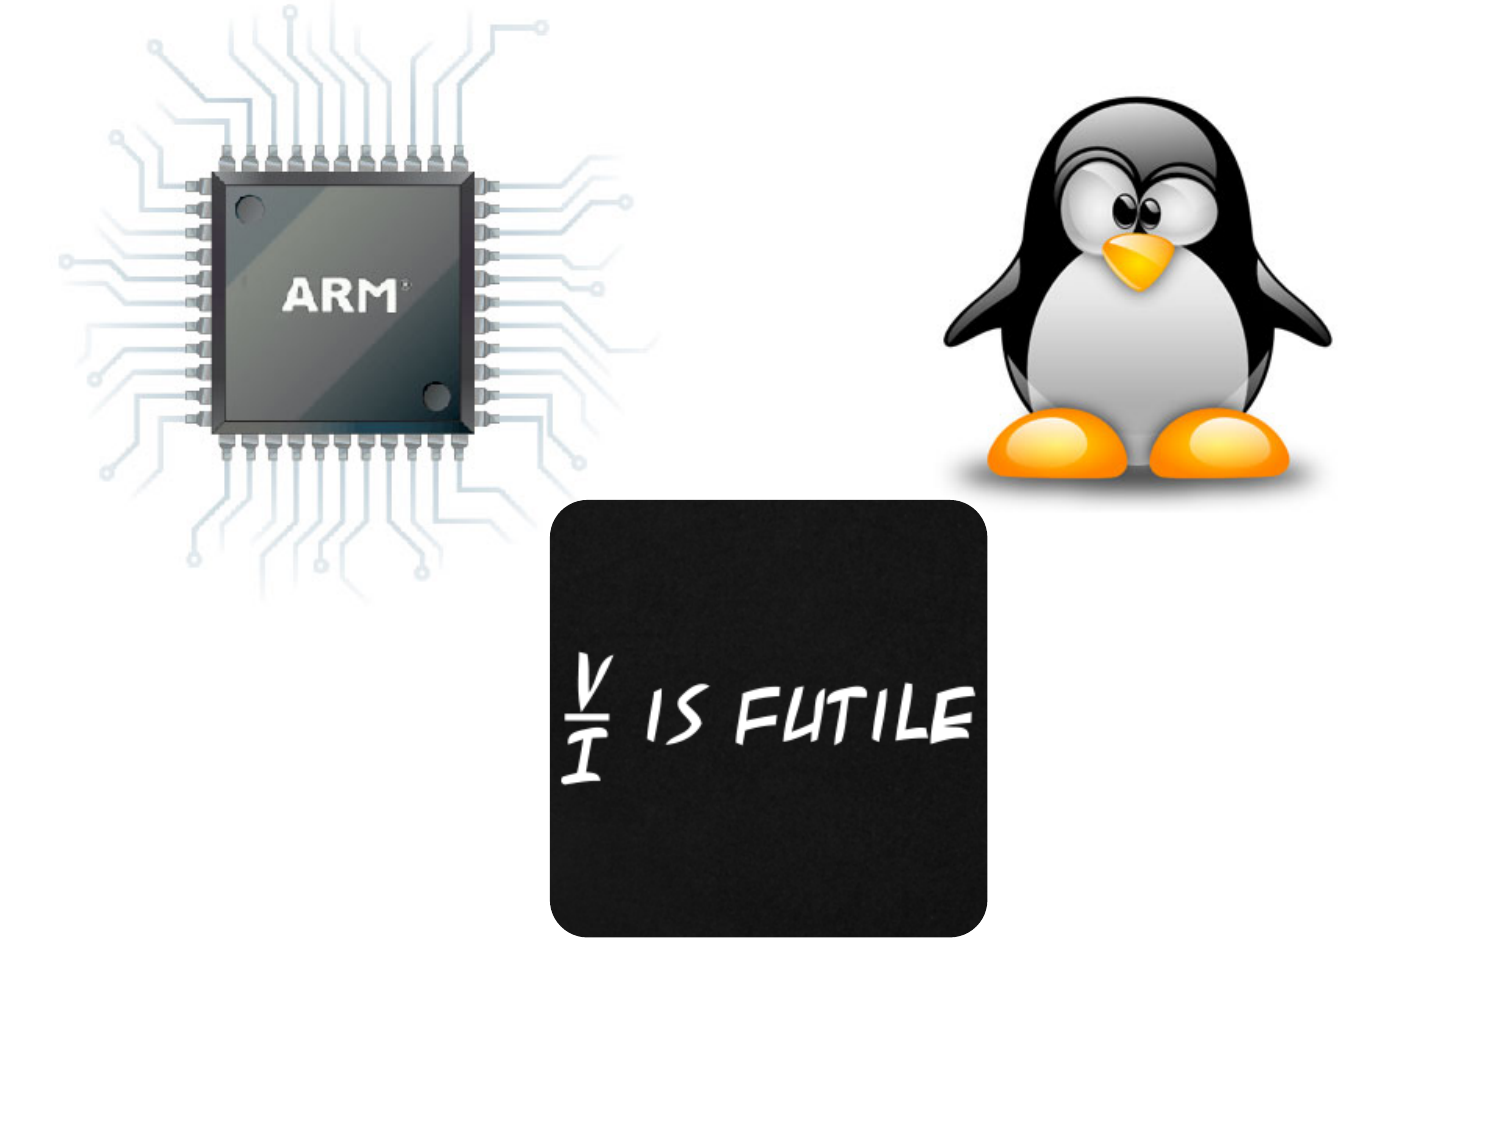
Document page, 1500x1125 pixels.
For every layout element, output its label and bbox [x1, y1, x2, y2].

picture [0, 0, 1451, 938]
